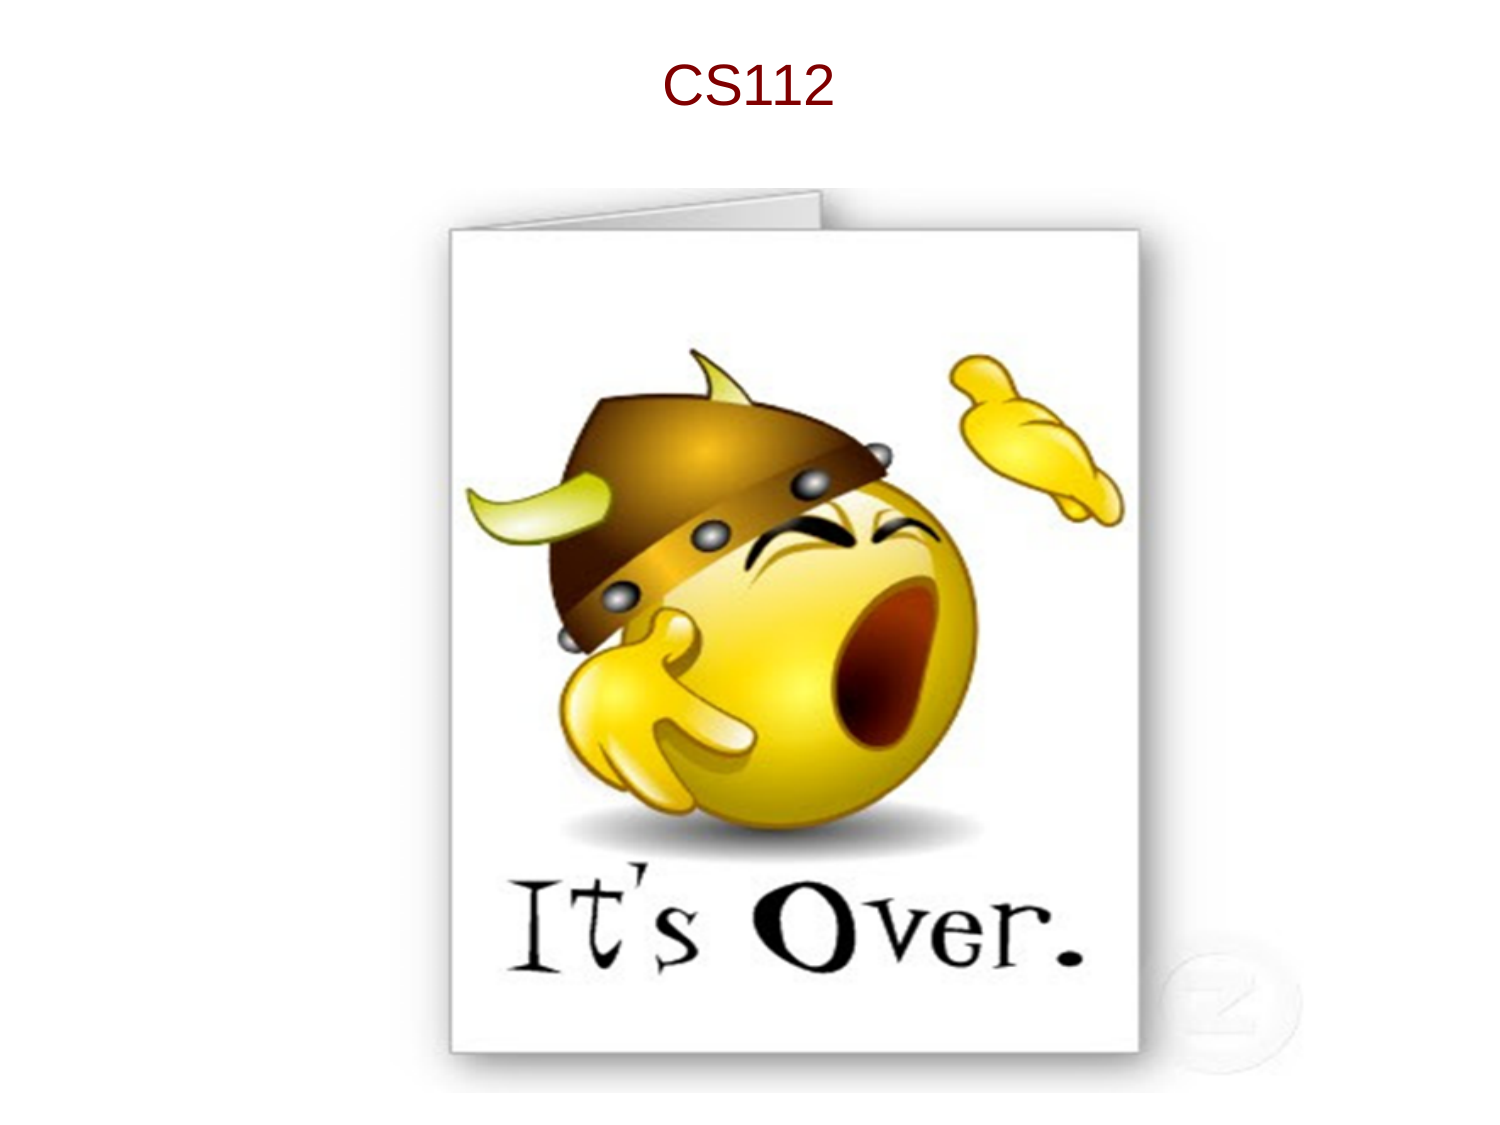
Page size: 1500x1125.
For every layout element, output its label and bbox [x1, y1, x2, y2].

list [263, 188, 1324, 1093]
title [112, 12, 1386, 152]
